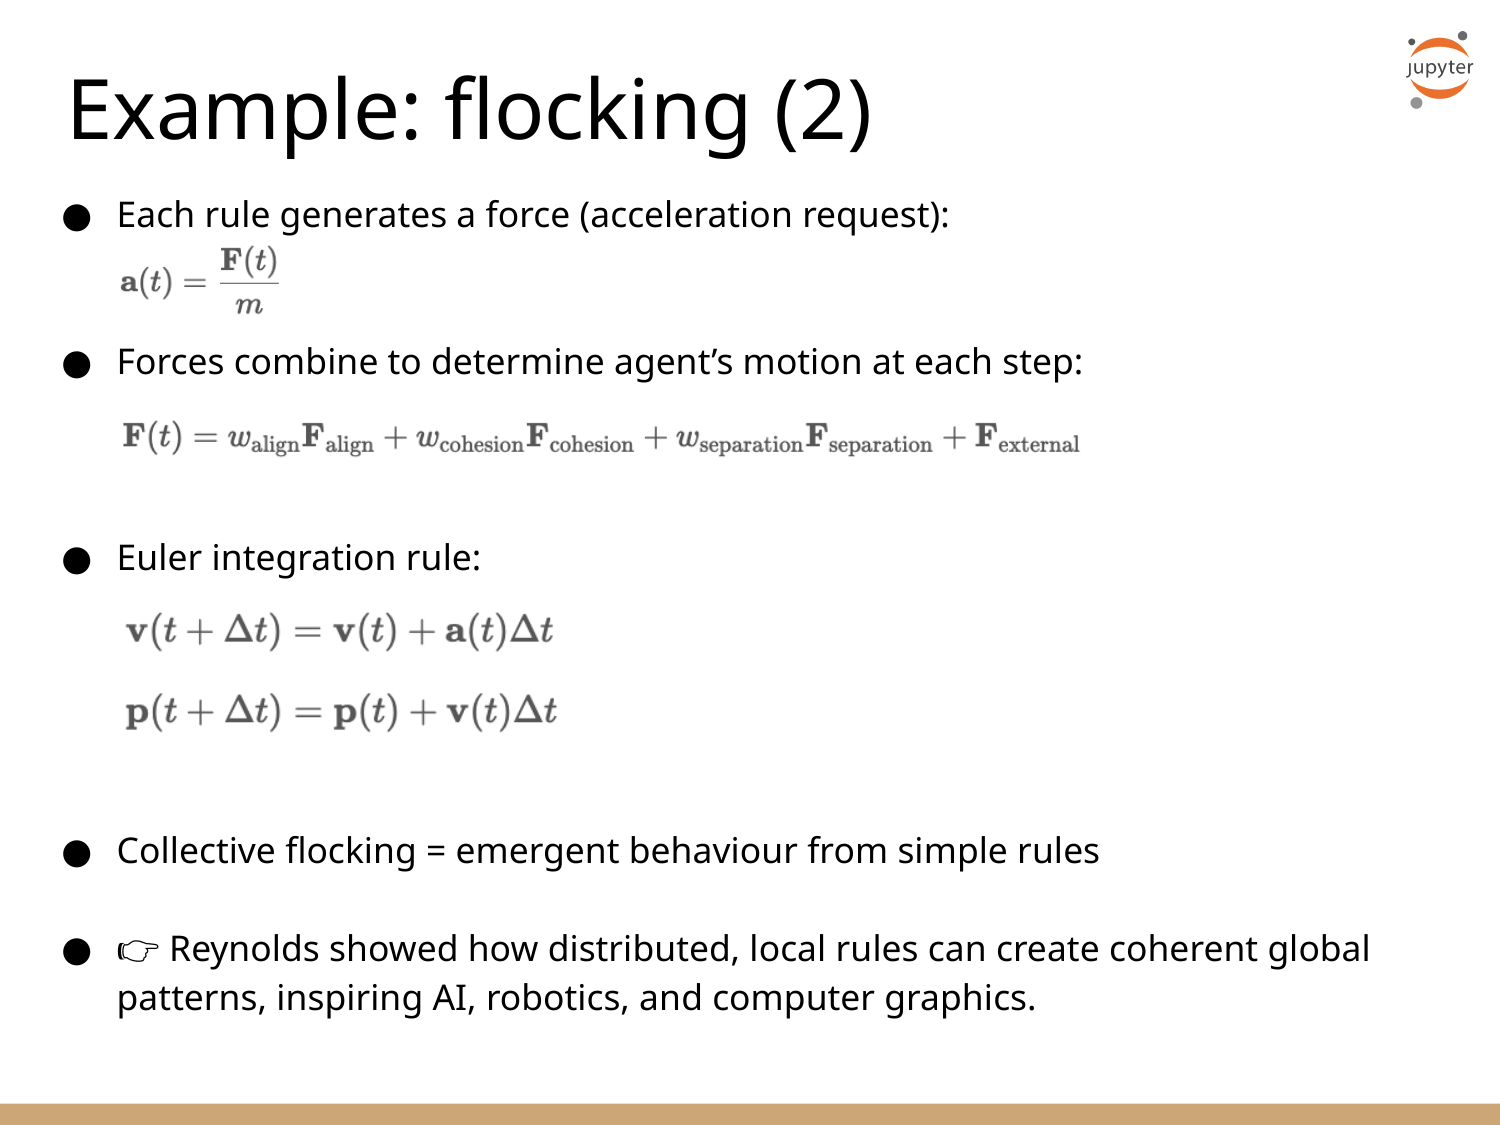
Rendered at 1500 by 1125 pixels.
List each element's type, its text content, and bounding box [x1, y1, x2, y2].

list Each rule generates a force (acceleration request): Forces combine to determine agent’s motion at each step: Euler integration rule: Collective flocking = emergent behaviour from simple rules 👉 Reynolds showed how distributed, local rules can create coherent global patterns, inspiring AI, robotics, and computer graphics. [26, 171, 1474, 1029]
picture [118, 403, 1091, 473]
picture [118, 232, 282, 323]
picture [1406, 28, 1474, 110]
title Example: flocking (2) [51, 69, 1449, 171]
picture [118, 599, 579, 745]
